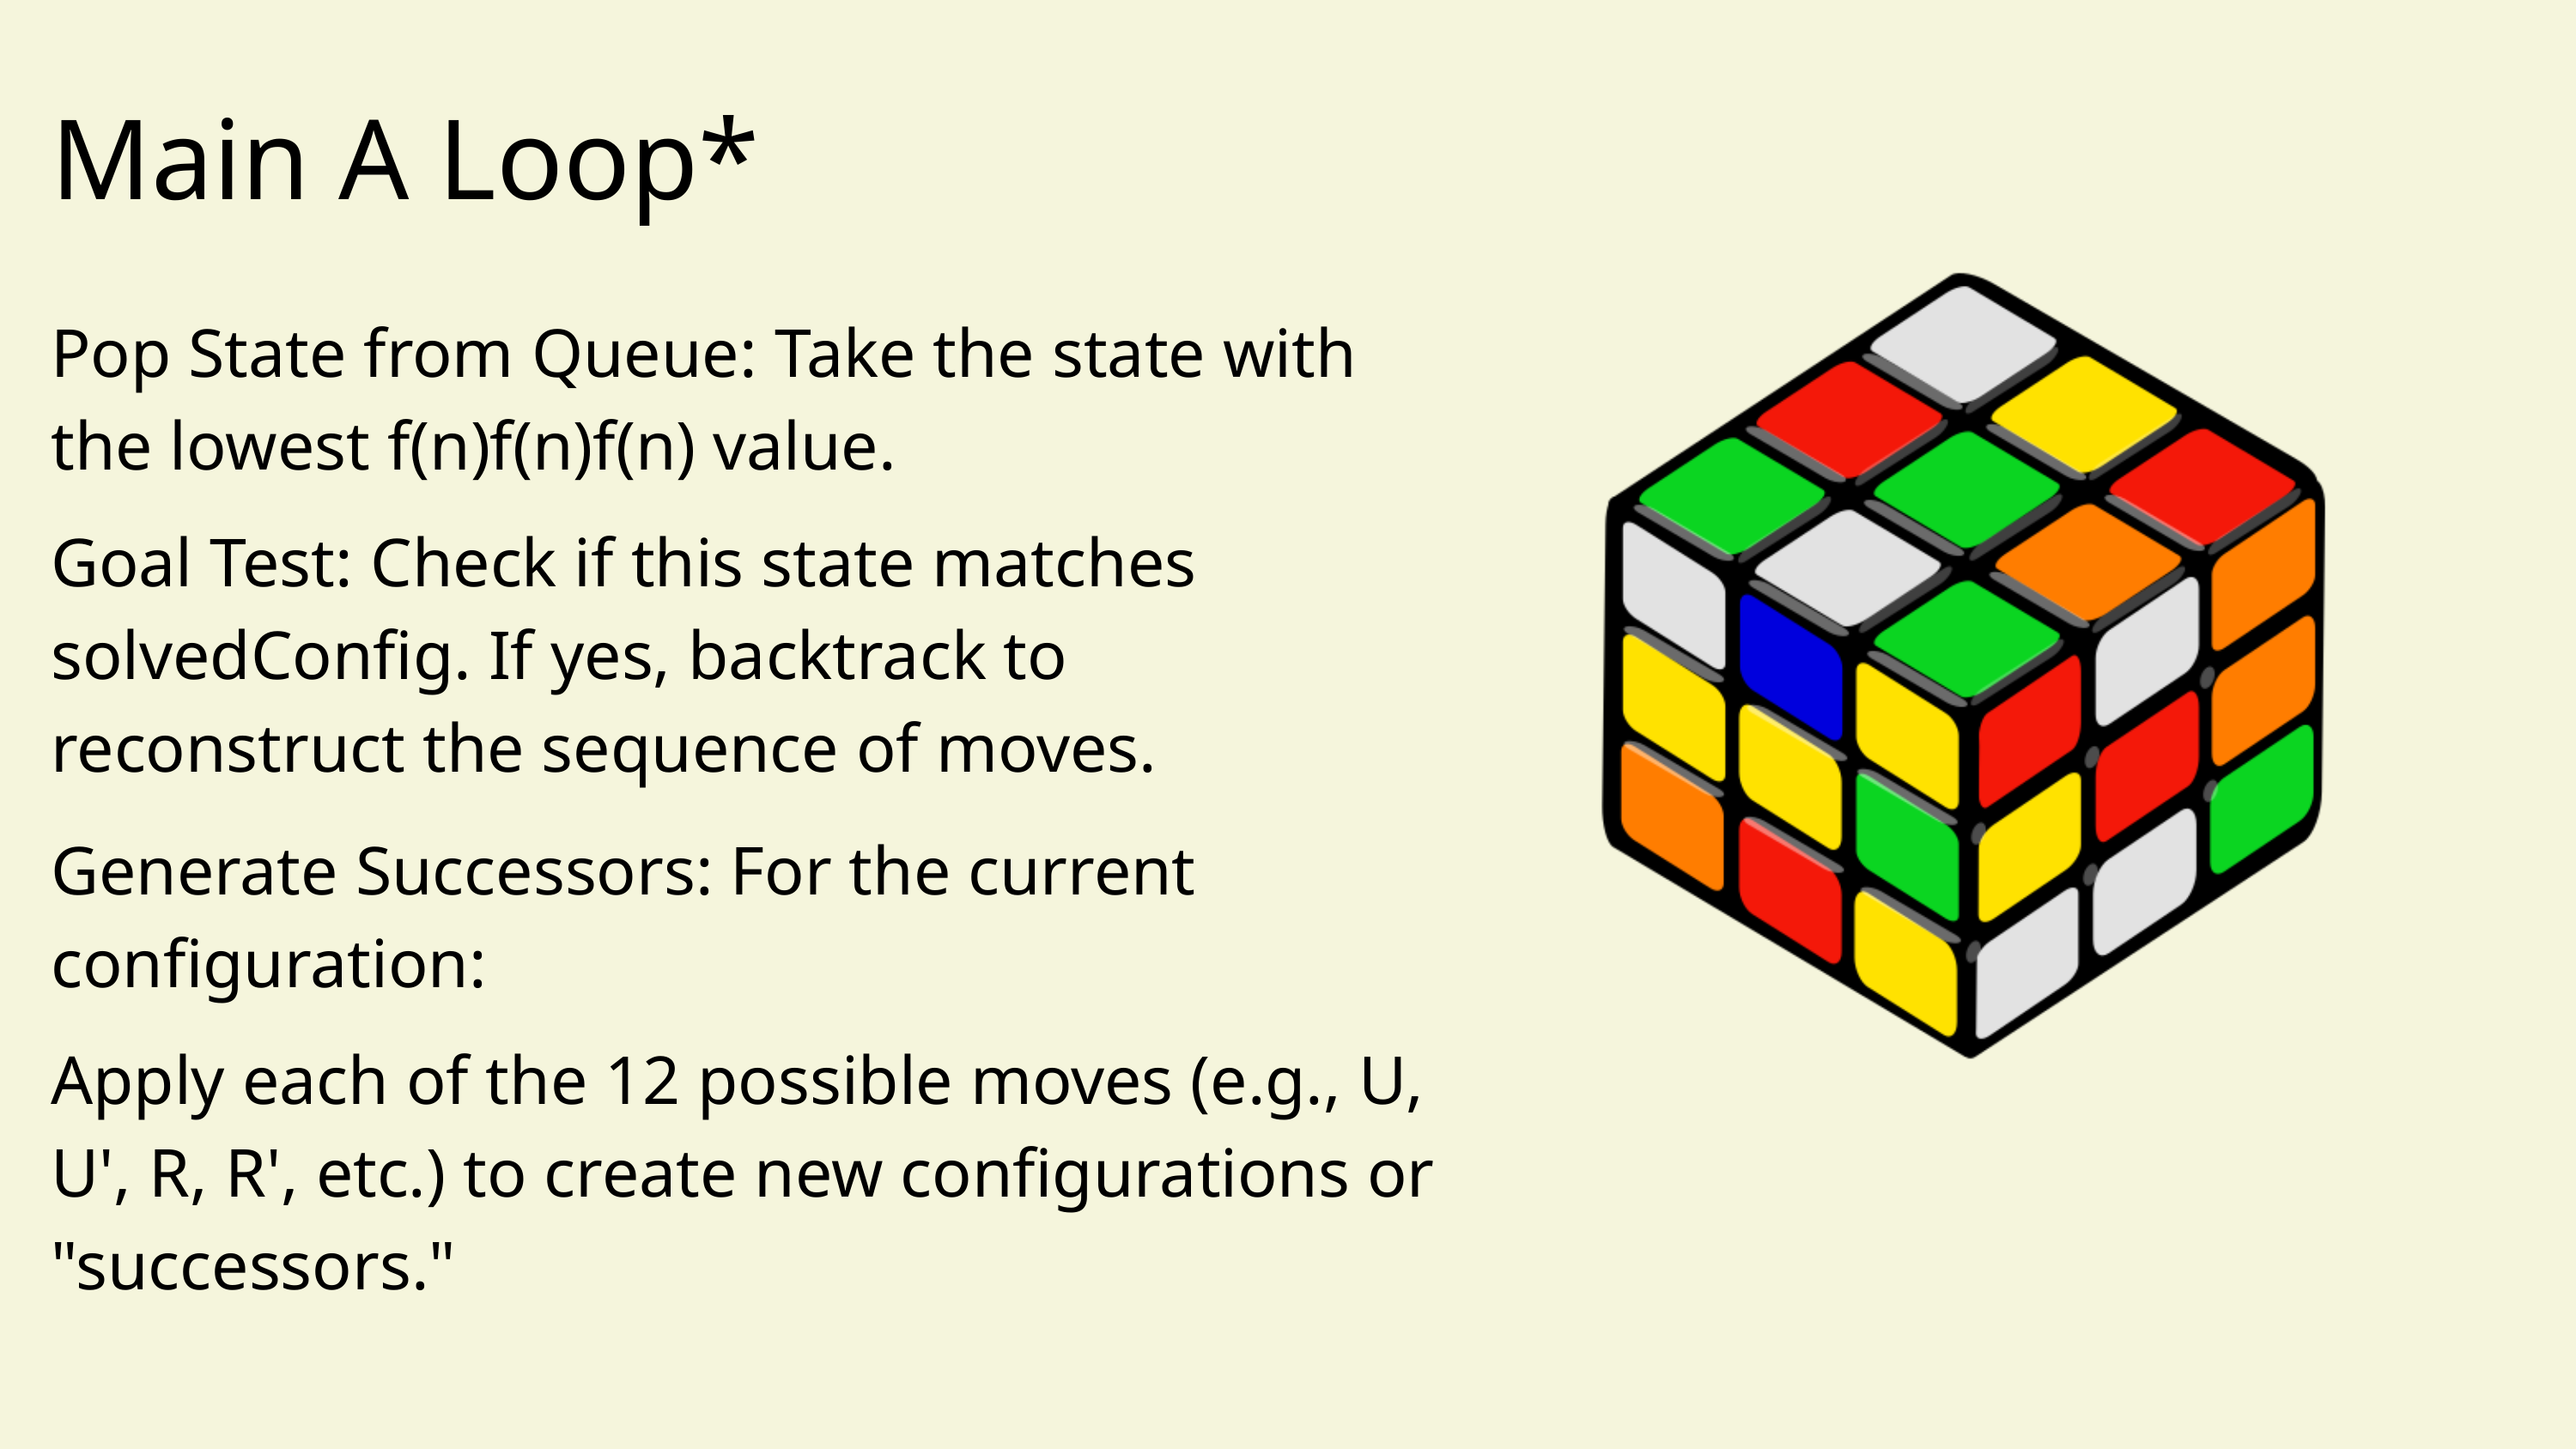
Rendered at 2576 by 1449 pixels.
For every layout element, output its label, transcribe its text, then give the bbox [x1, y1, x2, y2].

text_box Main A Loop* [51, 46, 1338, 221]
text_box Goal Test: Check if this state matches solvedConfig. If yes, backtrack to reconstruct the sequence of moves. [51, 506, 1438, 815]
text_box Apply each of the 12 possible moves (e.g., U, U', R, R', etc.) to create new configurations or "successors." [51, 1025, 1438, 1304]
text_box [1599, 267, 2328, 1070]
text_box Generate Successors: For the current configuration: [51, 815, 1438, 1002]
text_box Pop State from Queue: Take the state with the lowest f(n)f(n)f(n) value. [51, 297, 1438, 483]
